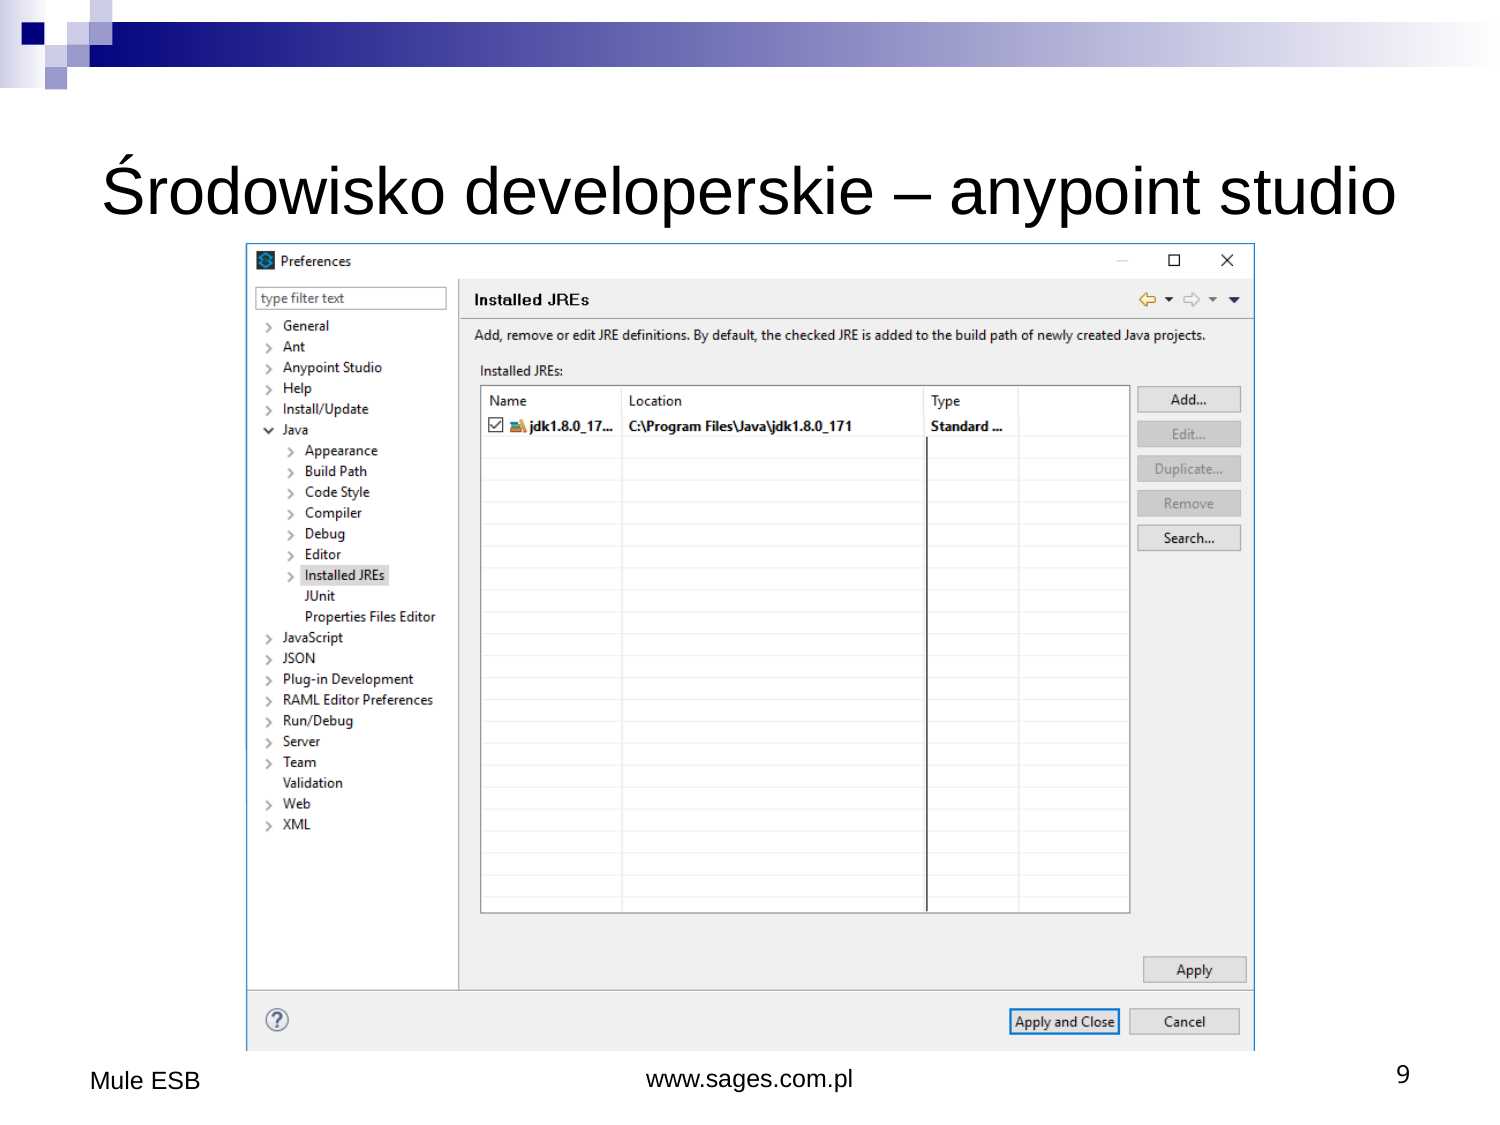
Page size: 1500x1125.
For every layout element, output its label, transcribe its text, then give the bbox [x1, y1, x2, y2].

text_box Środowisko developerskie – anypoint studio [74, 74, 1425, 300]
text_box 9 [1074, 1024, 1425, 1100]
text_box Mule ESB [75, 1024, 425, 1103]
picture [245, 243, 1255, 1051]
text_box www.sages.com.pl [512, 1051, 988, 1100]
